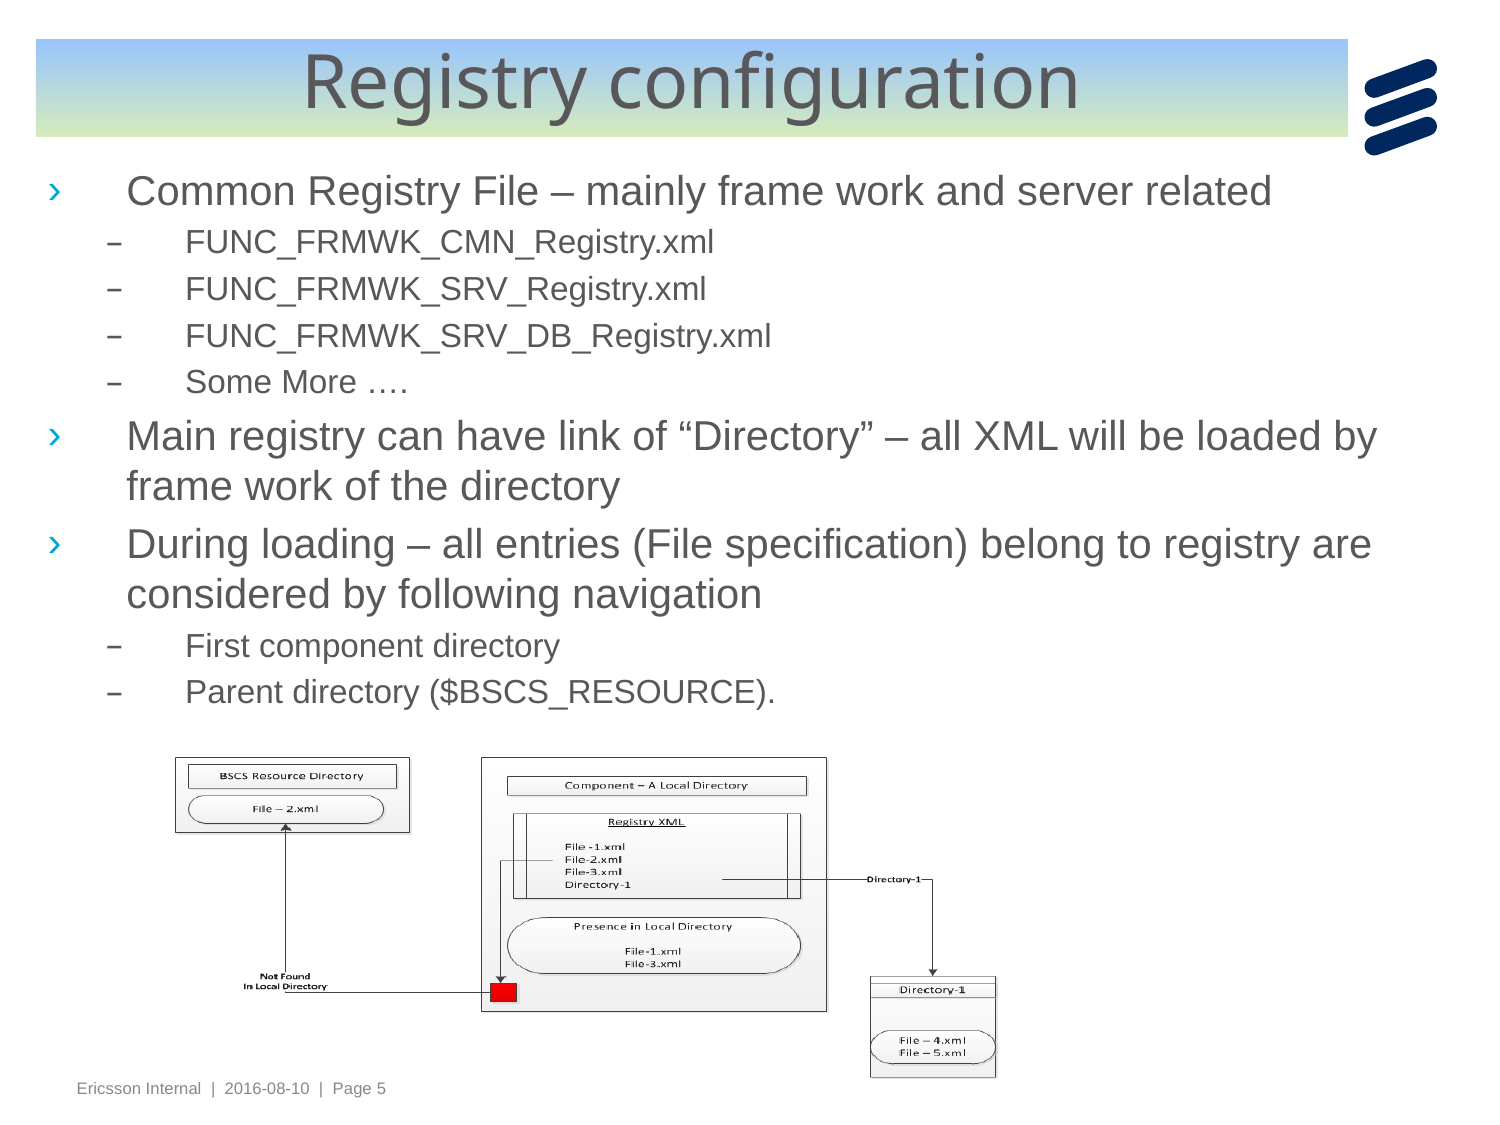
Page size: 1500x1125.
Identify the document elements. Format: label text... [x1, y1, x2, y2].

text_box Common Registry File – mainly frame work and server related FUNC_FRMWK_CMN_Registry.xml FUNC_FRMWK_SRV_Registry.xml FUNC_FRMWK_SRV_DB_Registry.xml Some More …. Main registry can have link of “Directory” – all XML will be loaded by frame work of the directory During loading – all entries (File specification) belong to registry are considered by following navigation First component directory Parent directory ($BSCS_RESOURCE). [35, 163, 1437, 1102]
picture [162, 741, 1002, 1081]
title Registry configuration [35, 39, 1349, 137]
